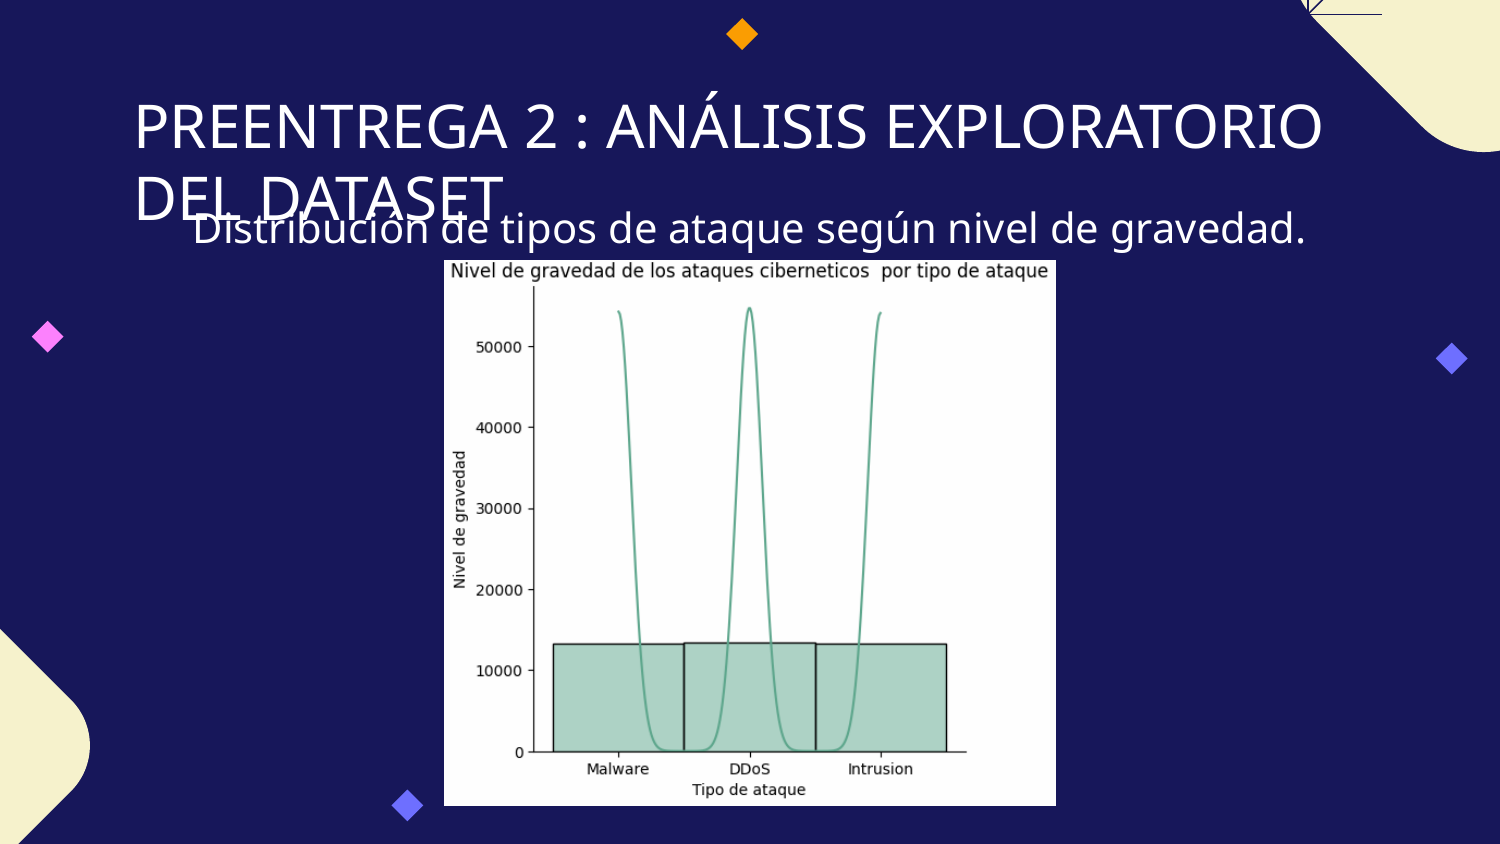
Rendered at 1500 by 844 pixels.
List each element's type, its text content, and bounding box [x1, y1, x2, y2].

picture [443, 259, 1057, 806]
list Distribución de tipos de ataque según nivel de gravedad. [118, 178, 1382, 249]
title PREENTREGA 2 : ANÁLISIS EXPLORATORIO DEL DATASET [118, 72, 1382, 167]
